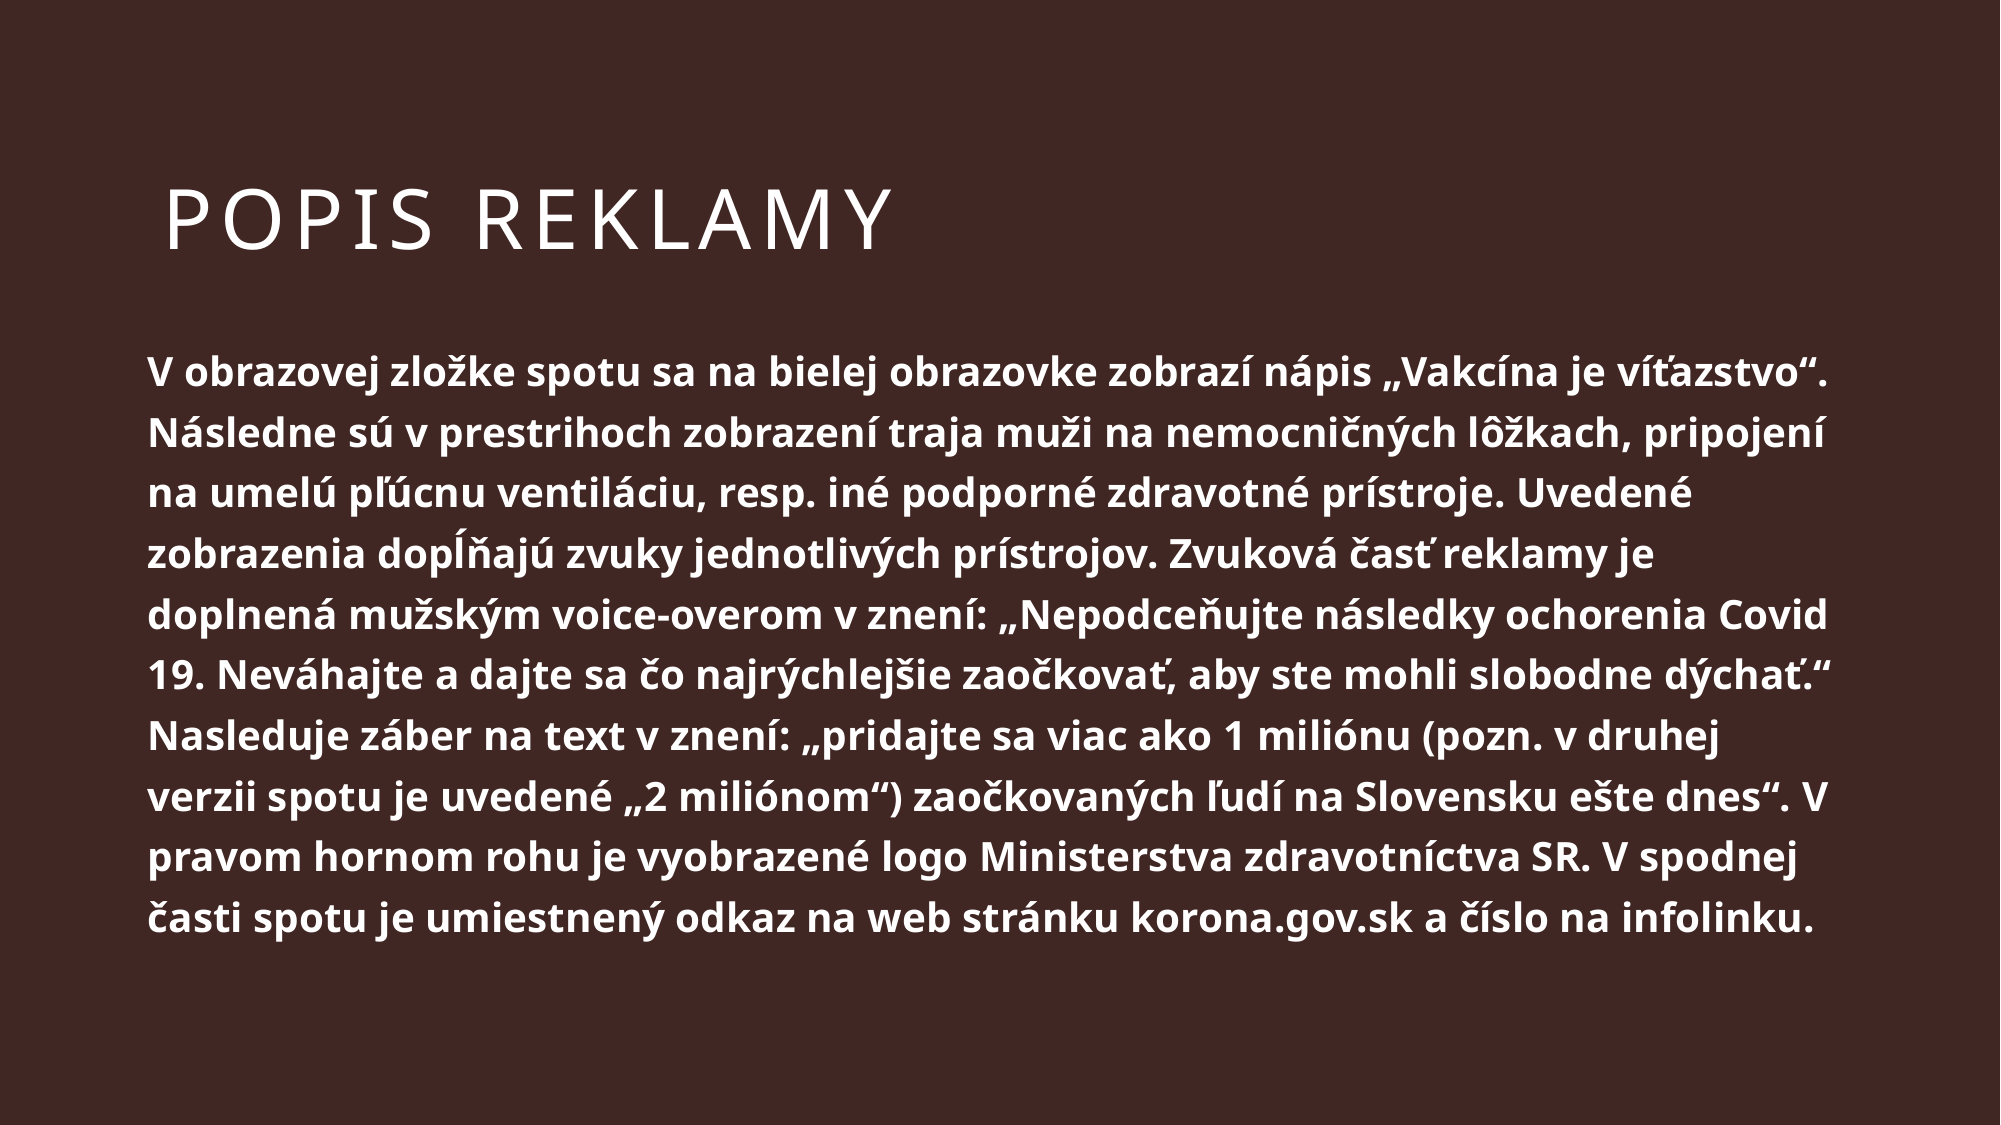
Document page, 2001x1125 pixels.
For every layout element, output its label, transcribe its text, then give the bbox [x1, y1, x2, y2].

title Popis reklamy [162, 165, 1807, 273]
list V obrazovej zložke spotu sa na bielej obrazovke zobrazí nápis „Vakcína je víťazstvo“. Následne sú v prestrihoch zobrazení traja muži na nemocničných lôžkach, pripojení na umelú pľúcnu ventiláciu, resp. iné podporné zdravotné prístroje. Uvedené zobrazenia dopĺňajú zvuky jednotlivých prístrojov. Zvuková časť reklamy je doplnená mužským voice-overom v znení: „Nepodceňujte následky ochorenia Covid 19. Neváhajte a dajte sa čo najrýchlejšie zaočkovať, aby ste mohli slobodne dýchať.“ Nasleduje záber na text v znení: „pridajte sa viac ako 1 miliónu (pozn. v druhej verzii spotu je uvedené „2 miliónom“) zaočkovaných ľudí na Slovensku ešte dnes“. V pravom hornom rohu je vyobrazené logo Ministerstva zdravotníctva SR. V spodnej časti spotu je umiestnený odkaz na web stránku korona.gov.sk a číslo na infolinku. [147, 273, 1838, 994]
